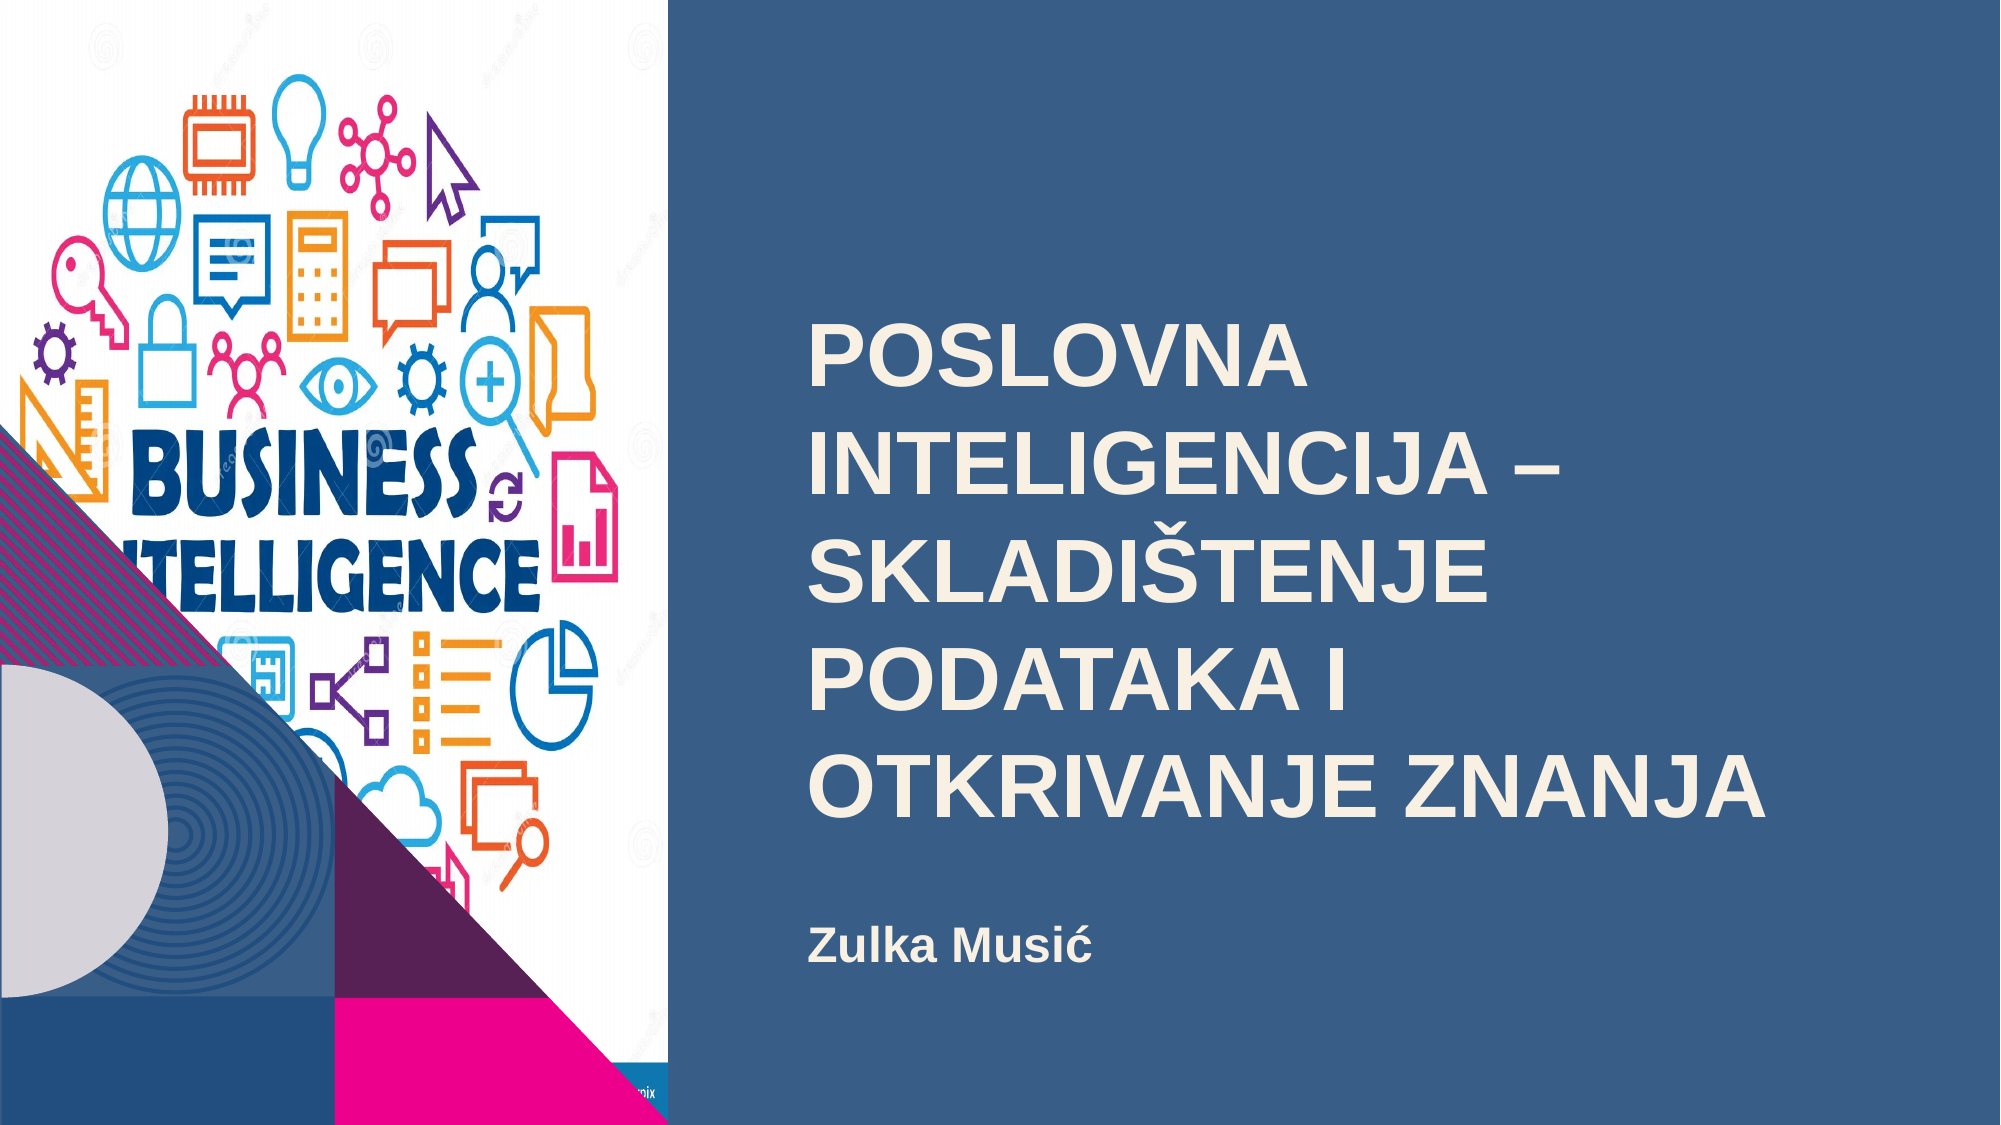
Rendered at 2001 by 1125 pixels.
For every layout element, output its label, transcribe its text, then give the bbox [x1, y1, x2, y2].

subtitle Zulka Musić [792, 875, 1875, 998]
picture [0, 0, 668, 1122]
title Poslovna inteligencija – skladištenje podataka i otkrivanje znanja [791, 278, 1873, 844]
